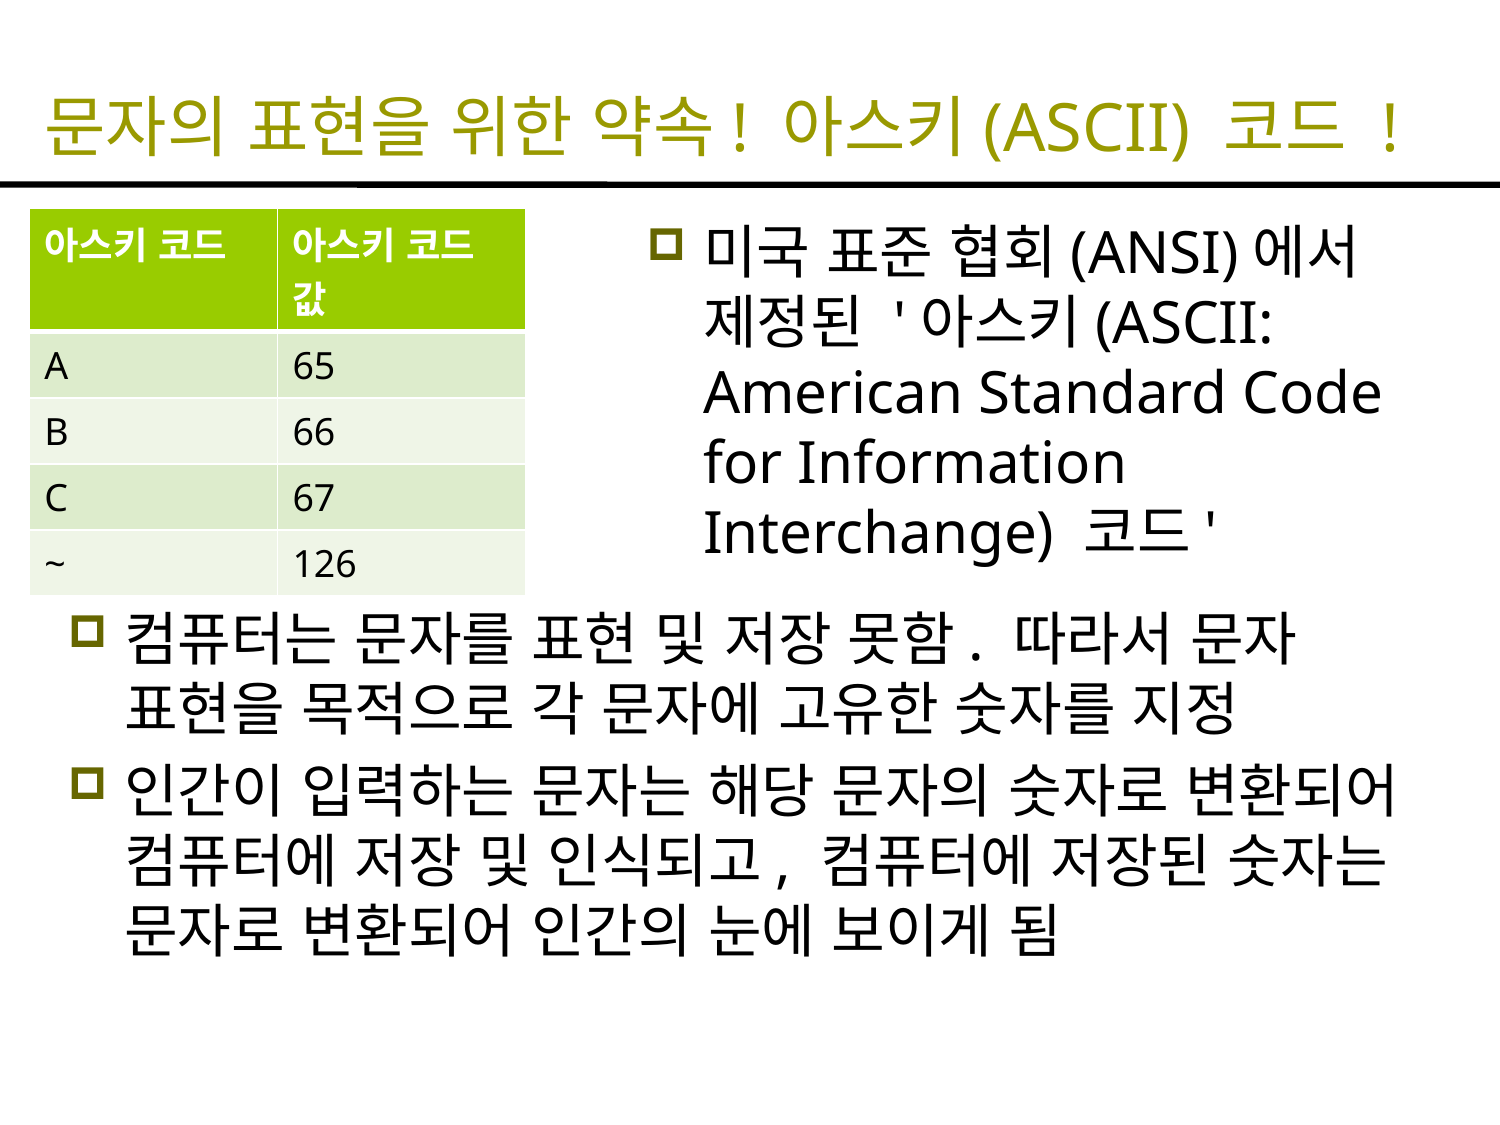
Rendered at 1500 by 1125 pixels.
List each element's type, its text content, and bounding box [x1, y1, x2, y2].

list 미국 표준 협회(ANSI)에서 제정된 '아스키(ASCII: American Standard Code for Information Interchange) 코드' [631, 208, 1425, 575]
table_cell A [30, 334, 277, 397]
table_header 아스키 코드 값 [278, 209, 525, 329]
table_cell B [30, 399, 277, 463]
table_cell ~ [30, 531, 277, 595]
text_box 컴퓨터는 문자를 표현 및 저장 못함. 따라서 문자 표현을 목적으로 각 문자에 고유한 숫자를 지정 인간이 입력하는 문자는 해당 문자의 숫자로 변환되어 컴퓨터에 저장 및 인식되고, 컴퓨터에 저장된 숫자는 문자로 변환되어 인간의 눈에 보이게 됨 [53, 595, 1425, 962]
table_cell 67 [278, 465, 525, 529]
table_cell 126 [278, 531, 525, 595]
title 문자의 표현을 위한 약속! 아스키(ASCII) 코드 ! [29, 45, 1437, 173]
table_cell C [30, 465, 277, 529]
table_cell 66 [278, 399, 525, 463]
table_header 아스키 코드 [30, 209, 277, 329]
table_cell 65 [278, 334, 525, 397]
